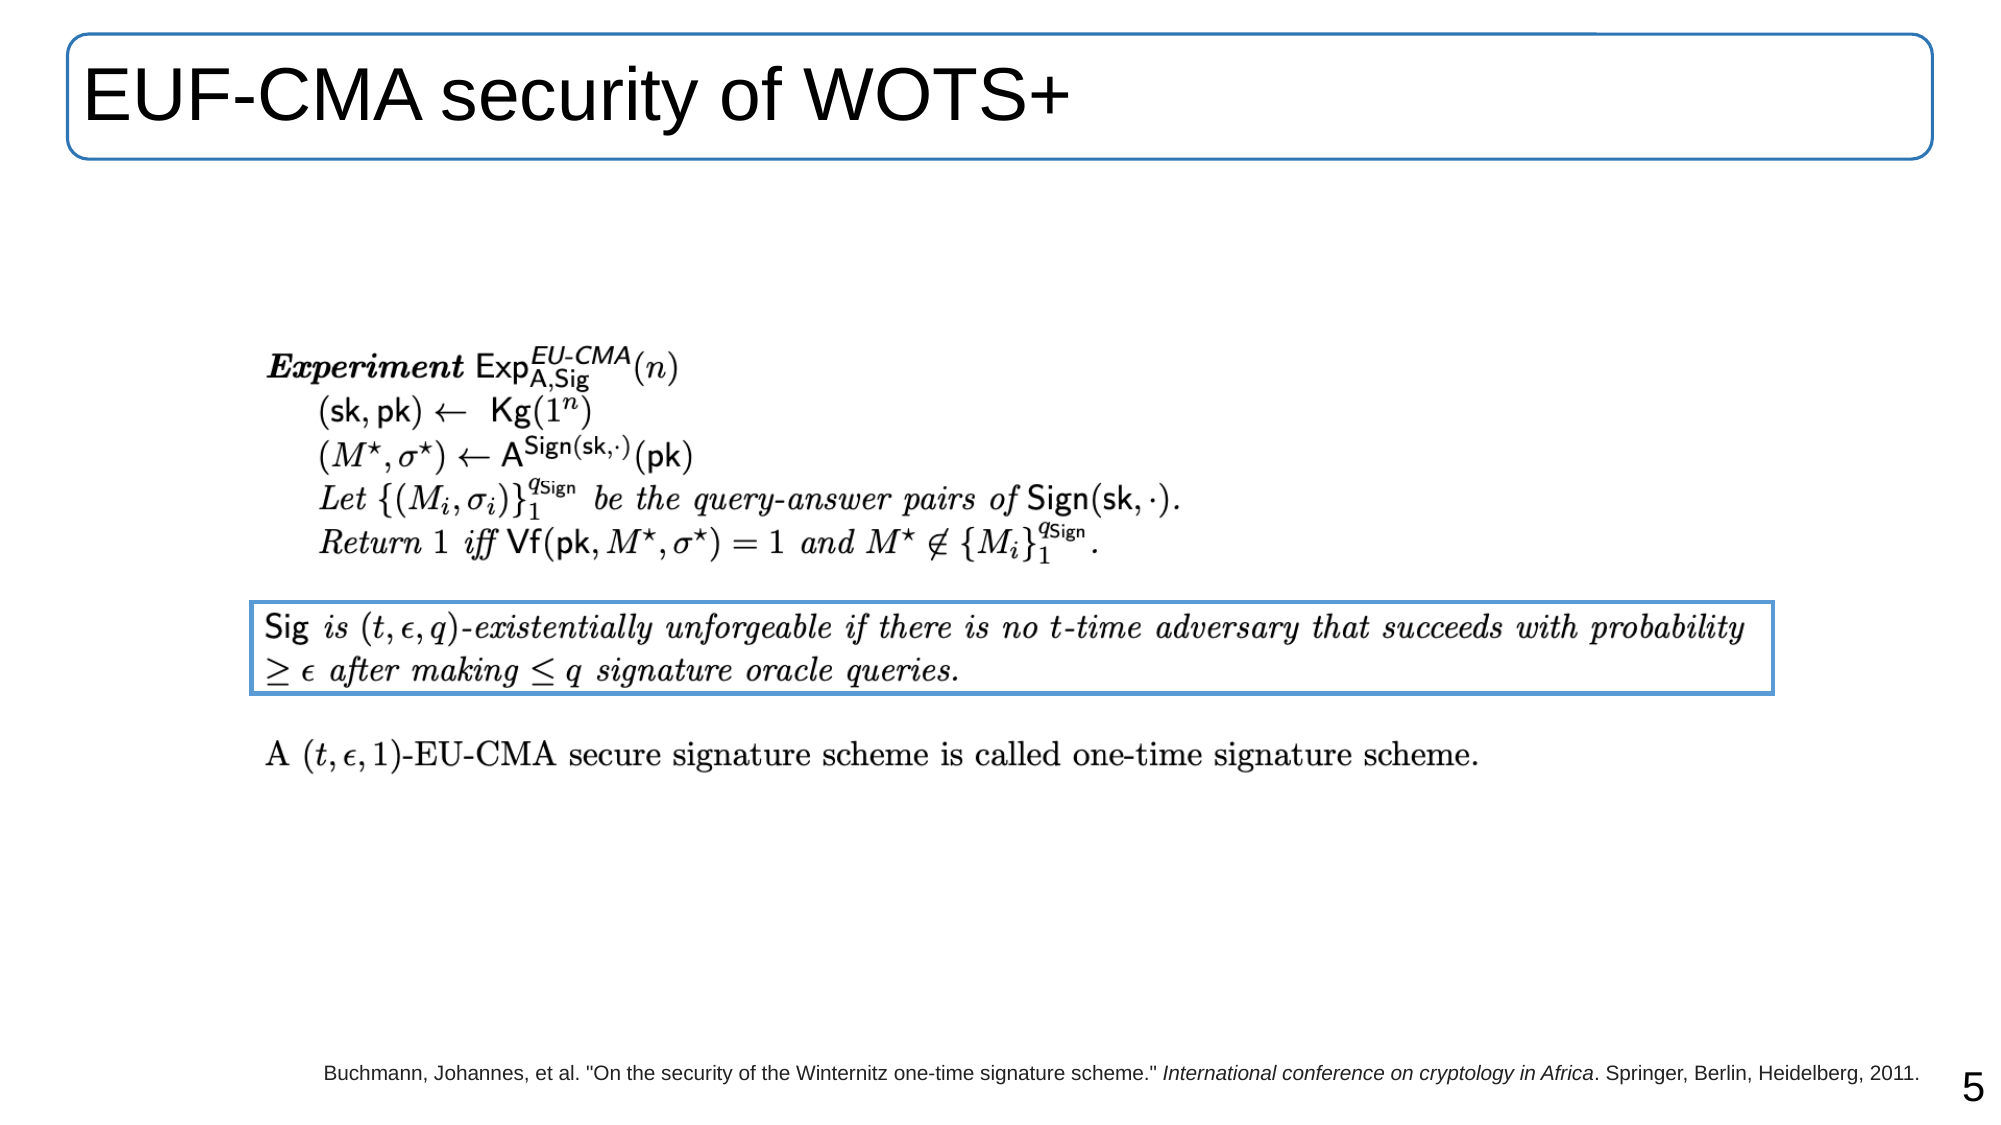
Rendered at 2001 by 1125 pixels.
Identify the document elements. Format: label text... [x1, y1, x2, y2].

text_box Buchmann, Johannes, et al. "On the security of the Winternitz one-time signature scheme." International conference on cryptology in Africa. Springer, Berlin, Heidelberg, 2011. [308, 1051, 1950, 1092]
text_box [1749, 601, 1774, 695]
picture [251, 343, 1749, 782]
title EUF-CMA security of WOTS+ [67, 34, 1933, 160]
